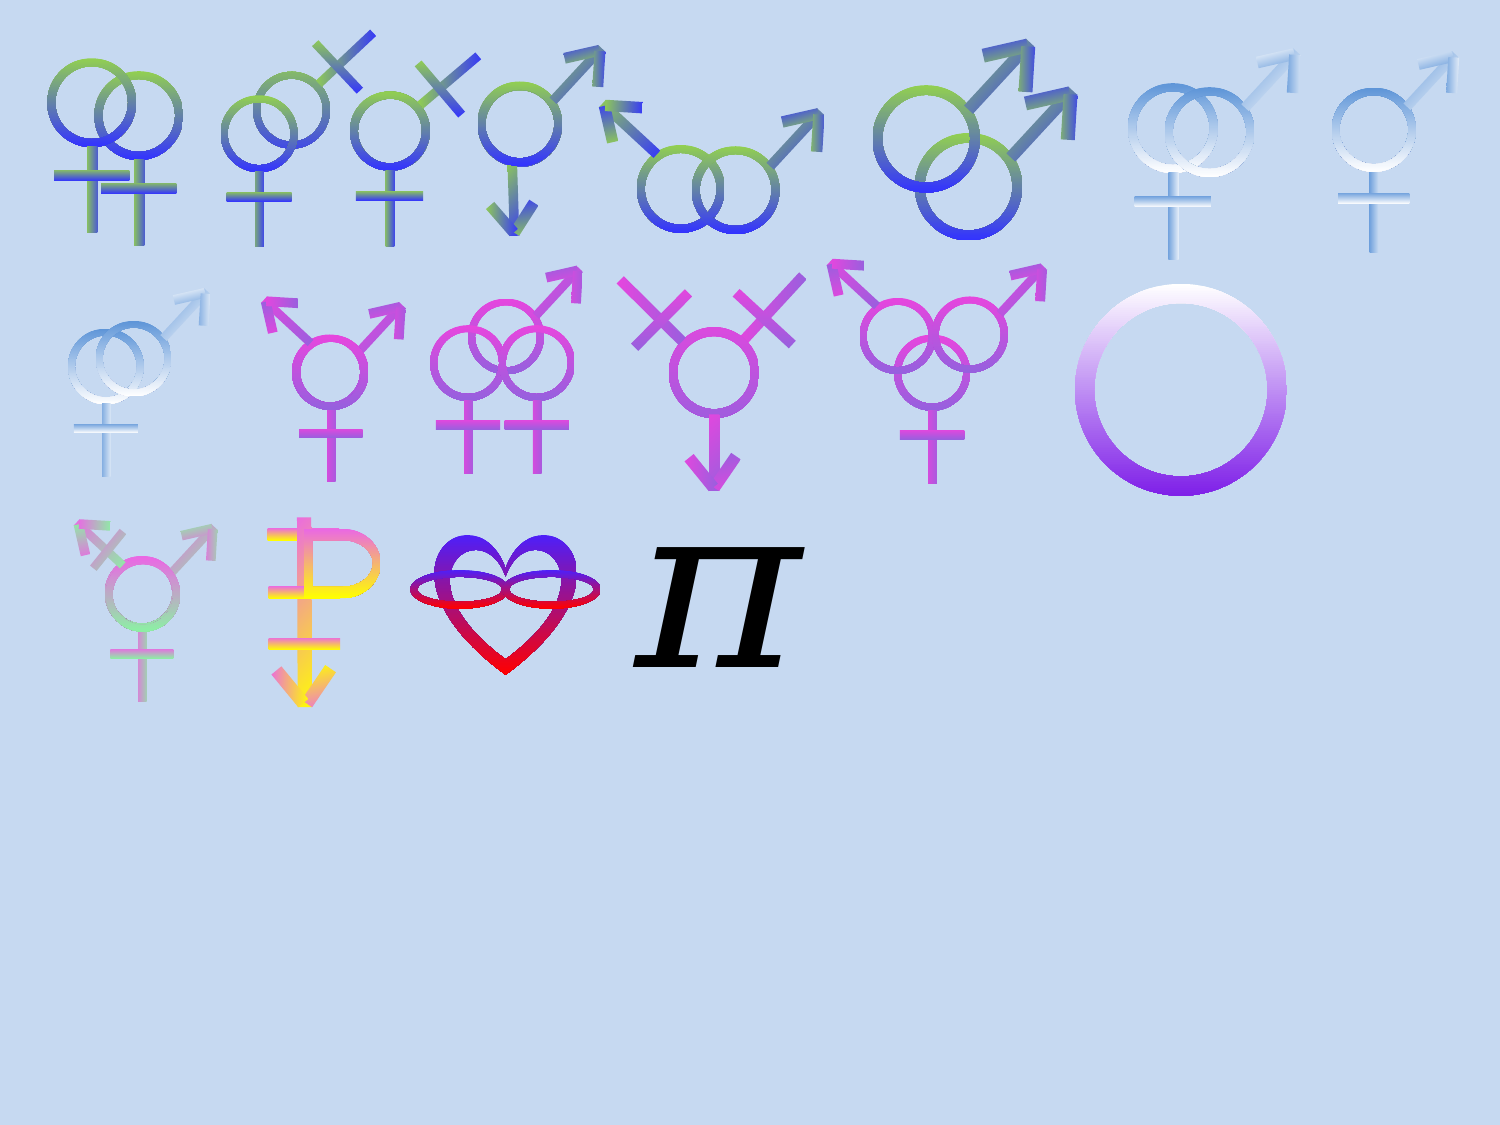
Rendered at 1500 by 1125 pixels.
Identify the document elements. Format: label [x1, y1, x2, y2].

text_box [67, 518, 217, 702]
text_box [399, 66, 498, 247]
text_box [410, 534, 601, 675]
text_box [456, 38, 605, 219]
text_box [1072, 281, 1289, 498]
text_box [592, 100, 824, 235]
text_box [872, 30, 1077, 241]
text_box [255, 296, 405, 482]
text_box [220, 46, 395, 247]
text_box [429, 259, 583, 474]
text_box [820, 257, 1047, 485]
text_box [47, 58, 184, 246]
text_box [1331, 44, 1459, 253]
text_box [594, 252, 789, 497]
text_box [1127, 41, 1301, 260]
text_box [244, 528, 381, 729]
text_box [67, 282, 210, 478]
